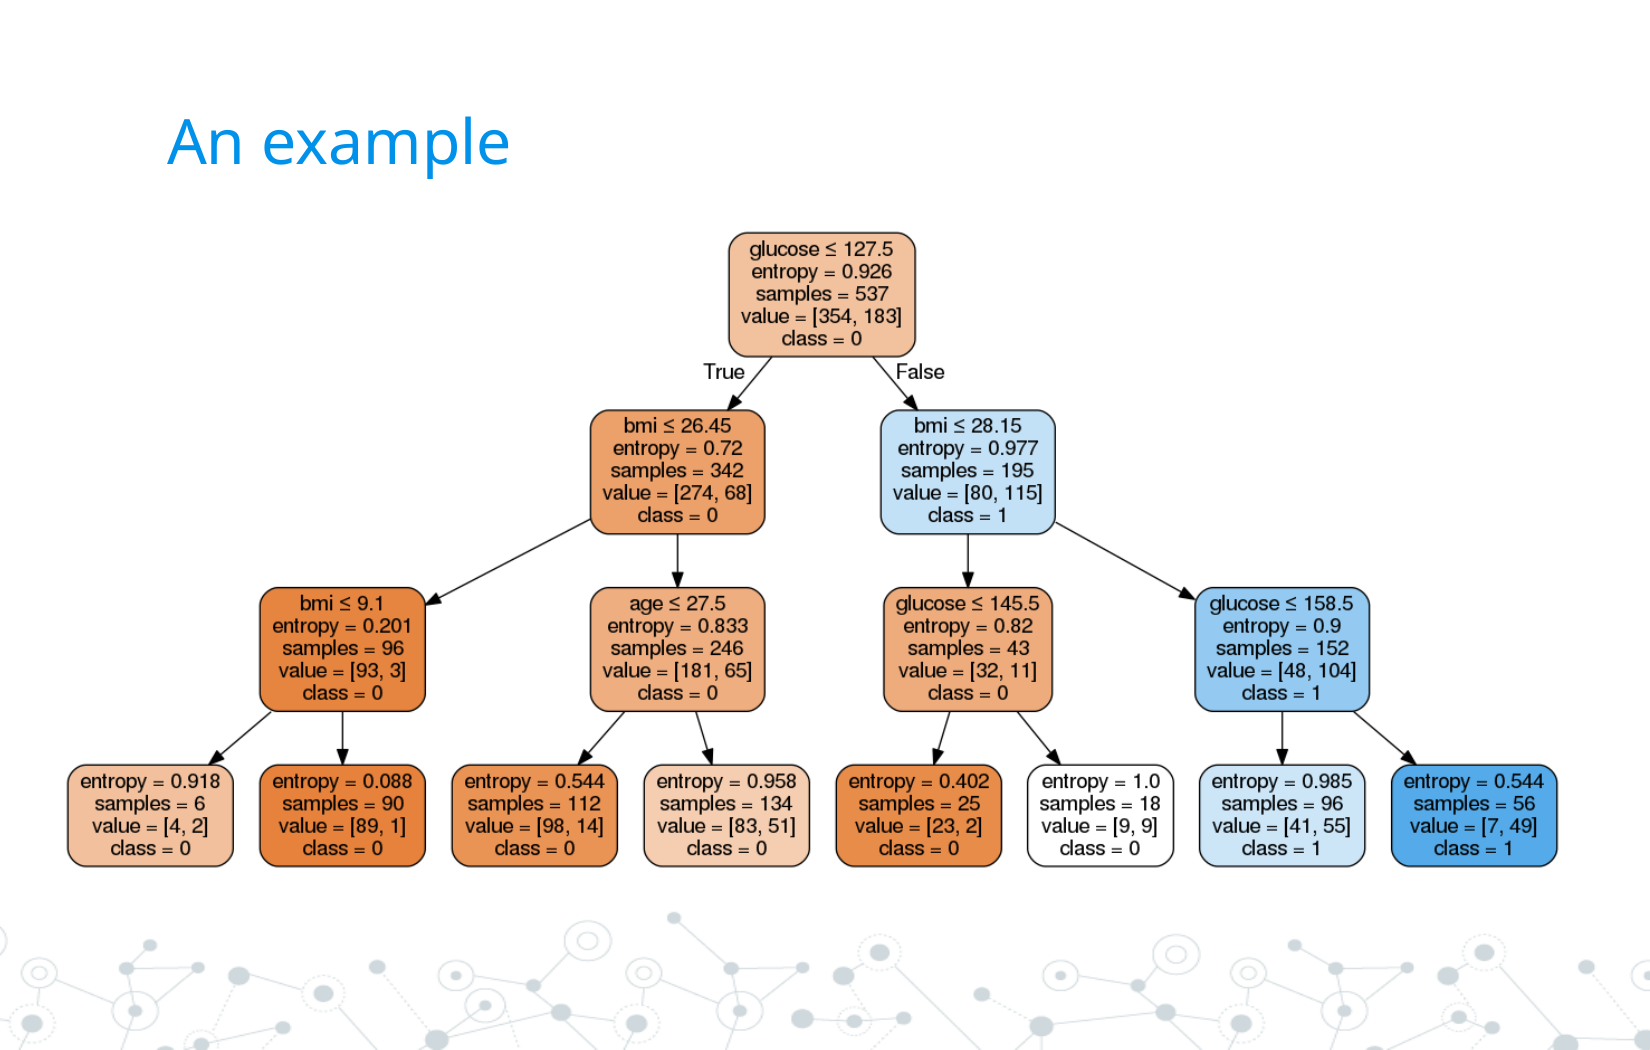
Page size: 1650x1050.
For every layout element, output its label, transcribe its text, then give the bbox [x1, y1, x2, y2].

slide_number ‹#› [1516, 1044, 1616, 1050]
picture [0, 0, 1650, 1050]
text_box An example [152, 74, 1383, 193]
